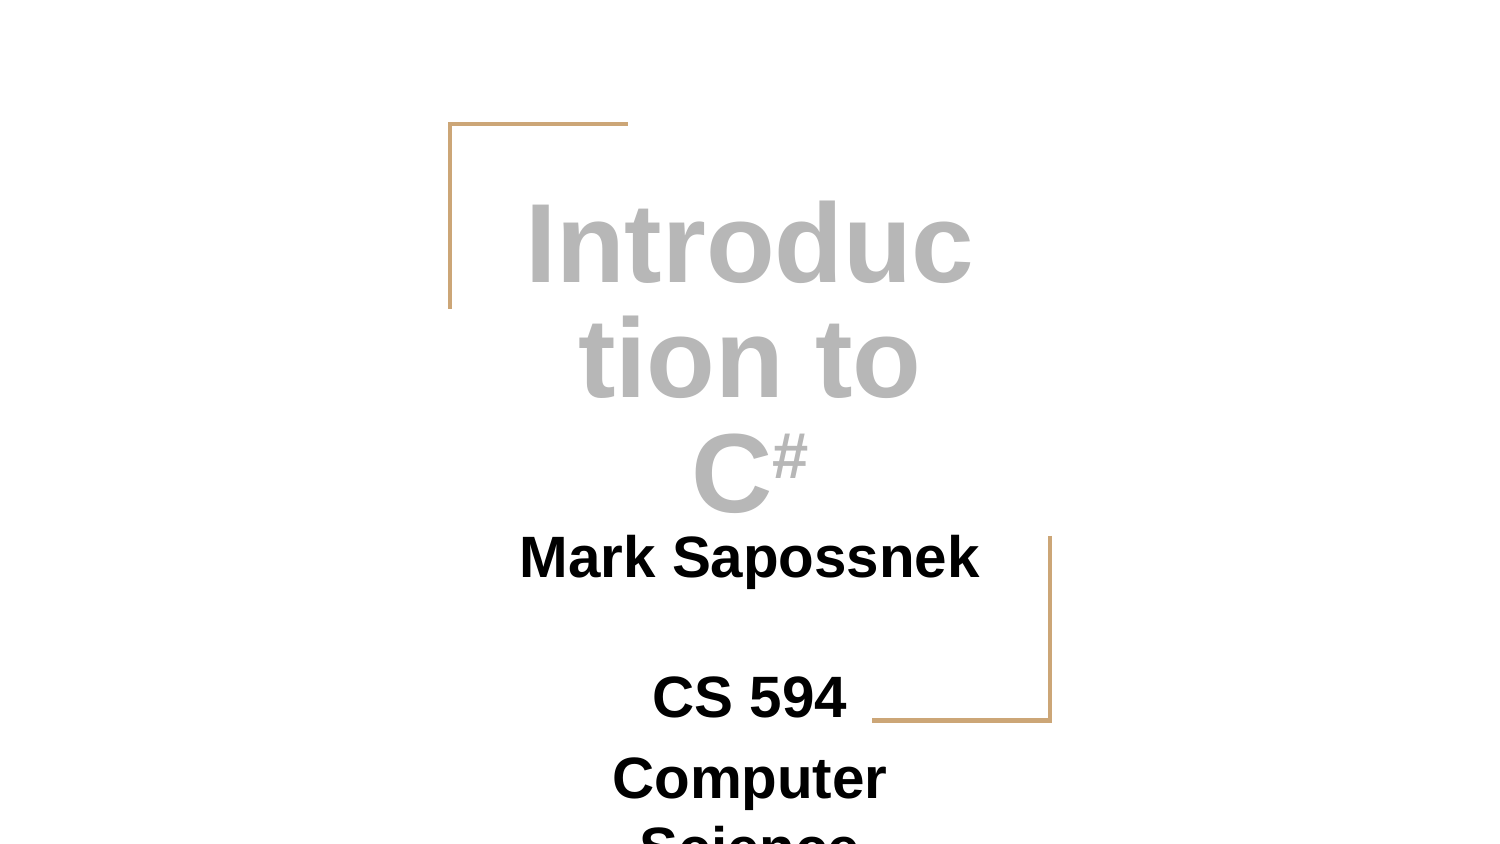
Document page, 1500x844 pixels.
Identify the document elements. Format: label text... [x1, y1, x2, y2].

subtitle Mark Sapossnek CS 594 Computer Science Department Metropolitan College Boston University [499, 511, 1001, 627]
title Introduction to C# [499, 236, 1001, 490]
